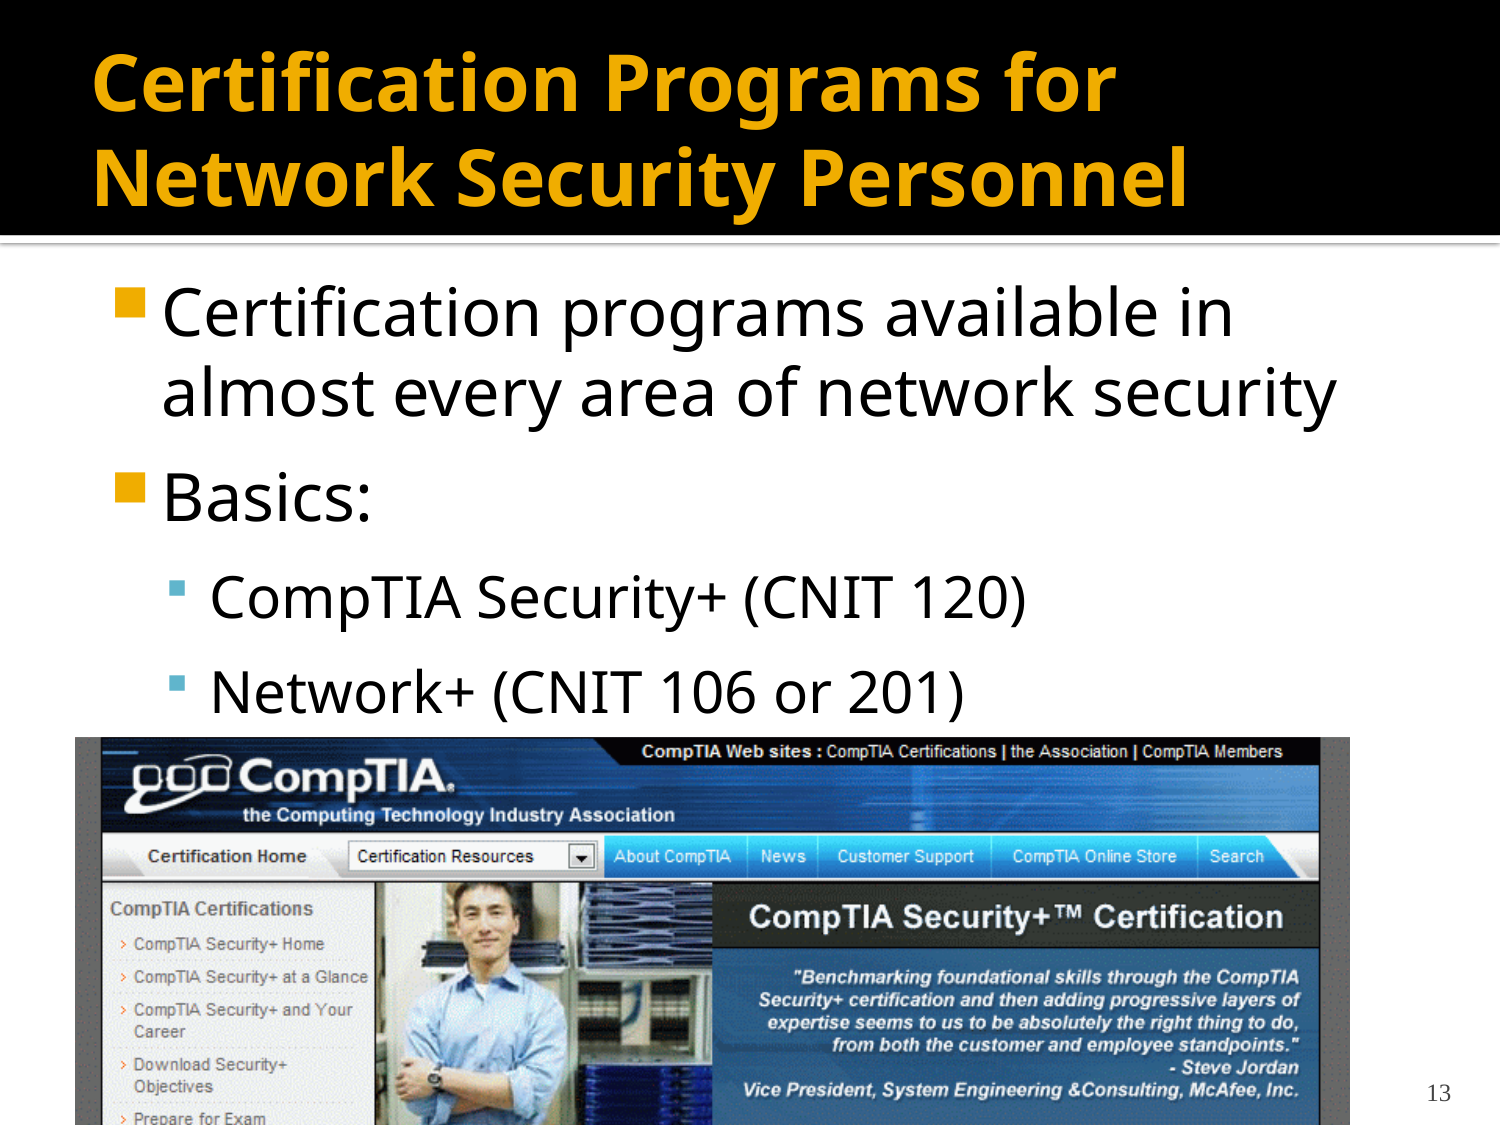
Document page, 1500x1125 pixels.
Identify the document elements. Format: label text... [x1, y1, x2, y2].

picture [74, 737, 1350, 1125]
list Certification programs available in almost every area of network security Basics: CompTIA Security+ (CNIT 120) Network+ (CNIT 106 or 201) [74, 262, 1426, 701]
slide_number 13 [1356, 1046, 1467, 1106]
title Certification Programs for Network Security Personnel [75, 24, 1425, 231]
